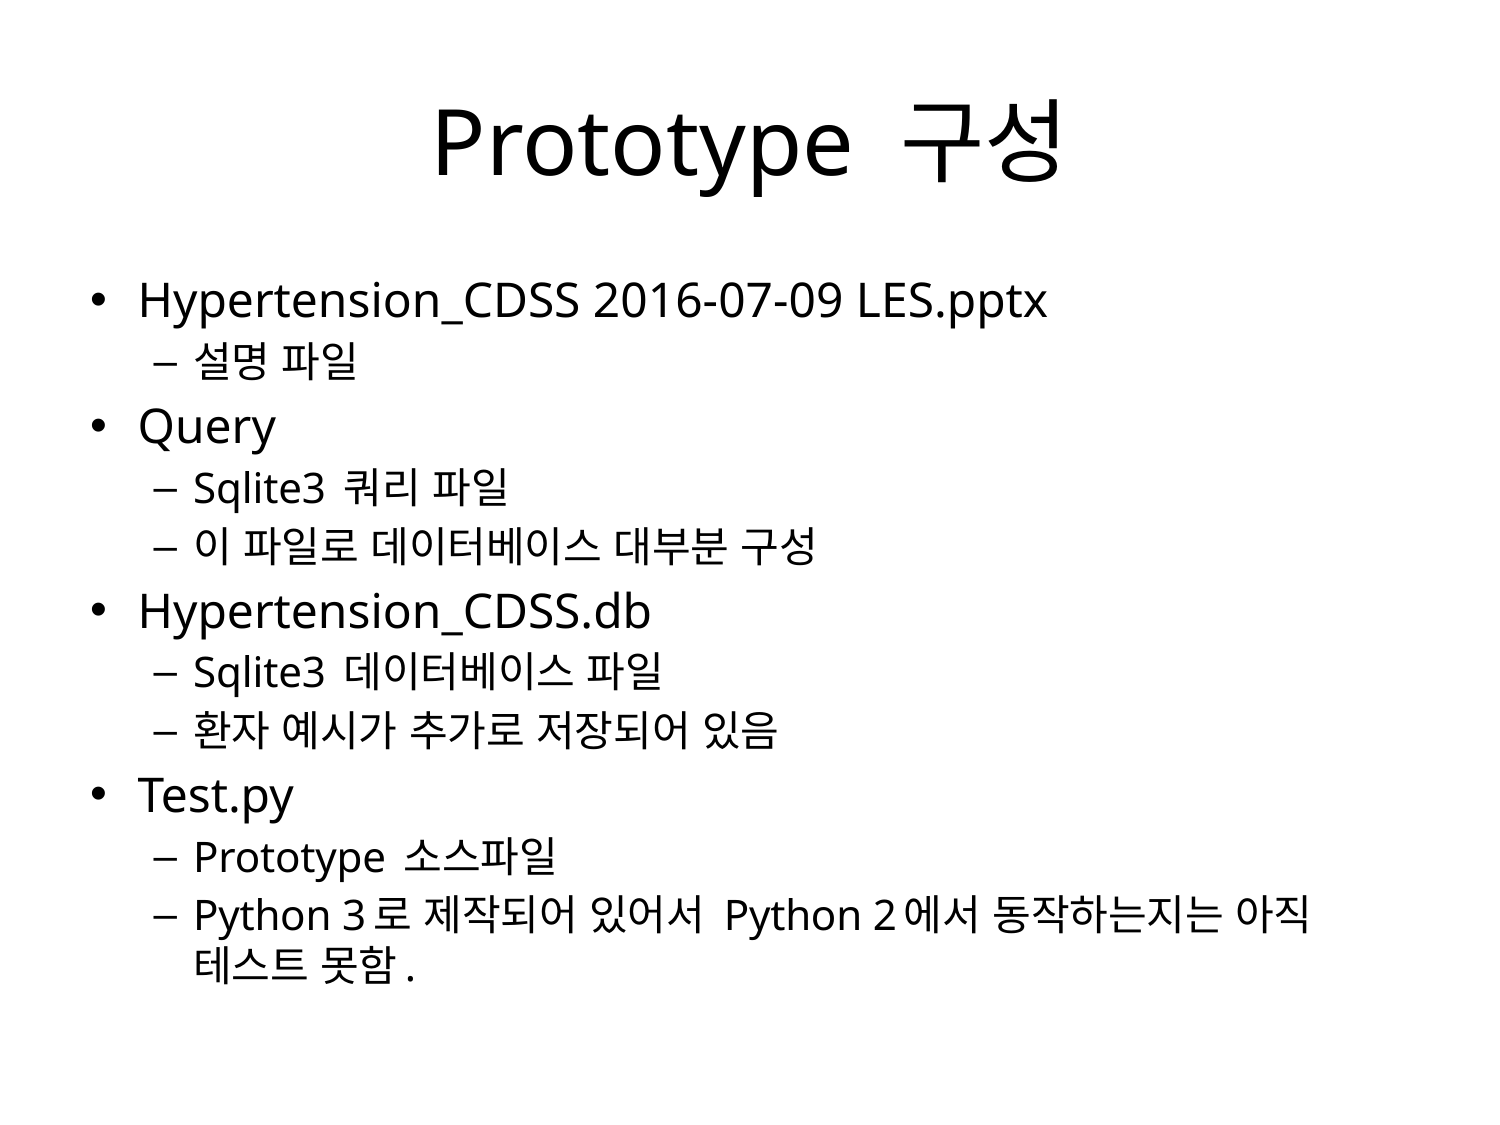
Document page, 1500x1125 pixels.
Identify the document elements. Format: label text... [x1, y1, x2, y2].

title Prototype 구성 [75, 45, 1425, 233]
list Hypertension_CDSS 2016-07-09 LES.pptx 설명 파일 Query Sqlite3 쿼리 파일 이 파일로 데이터베이스 대부분 구성 Hypertension_CDSS.db Sqlite3 데이터베이스 파일 환자 예시가 추가로 저장되어 있음 Test.py Prototype 소스파일 Python 3로 제작되어 있어서 Python 2에서 동작하는지는 아직 테스트 못함. [75, 262, 1425, 1005]
